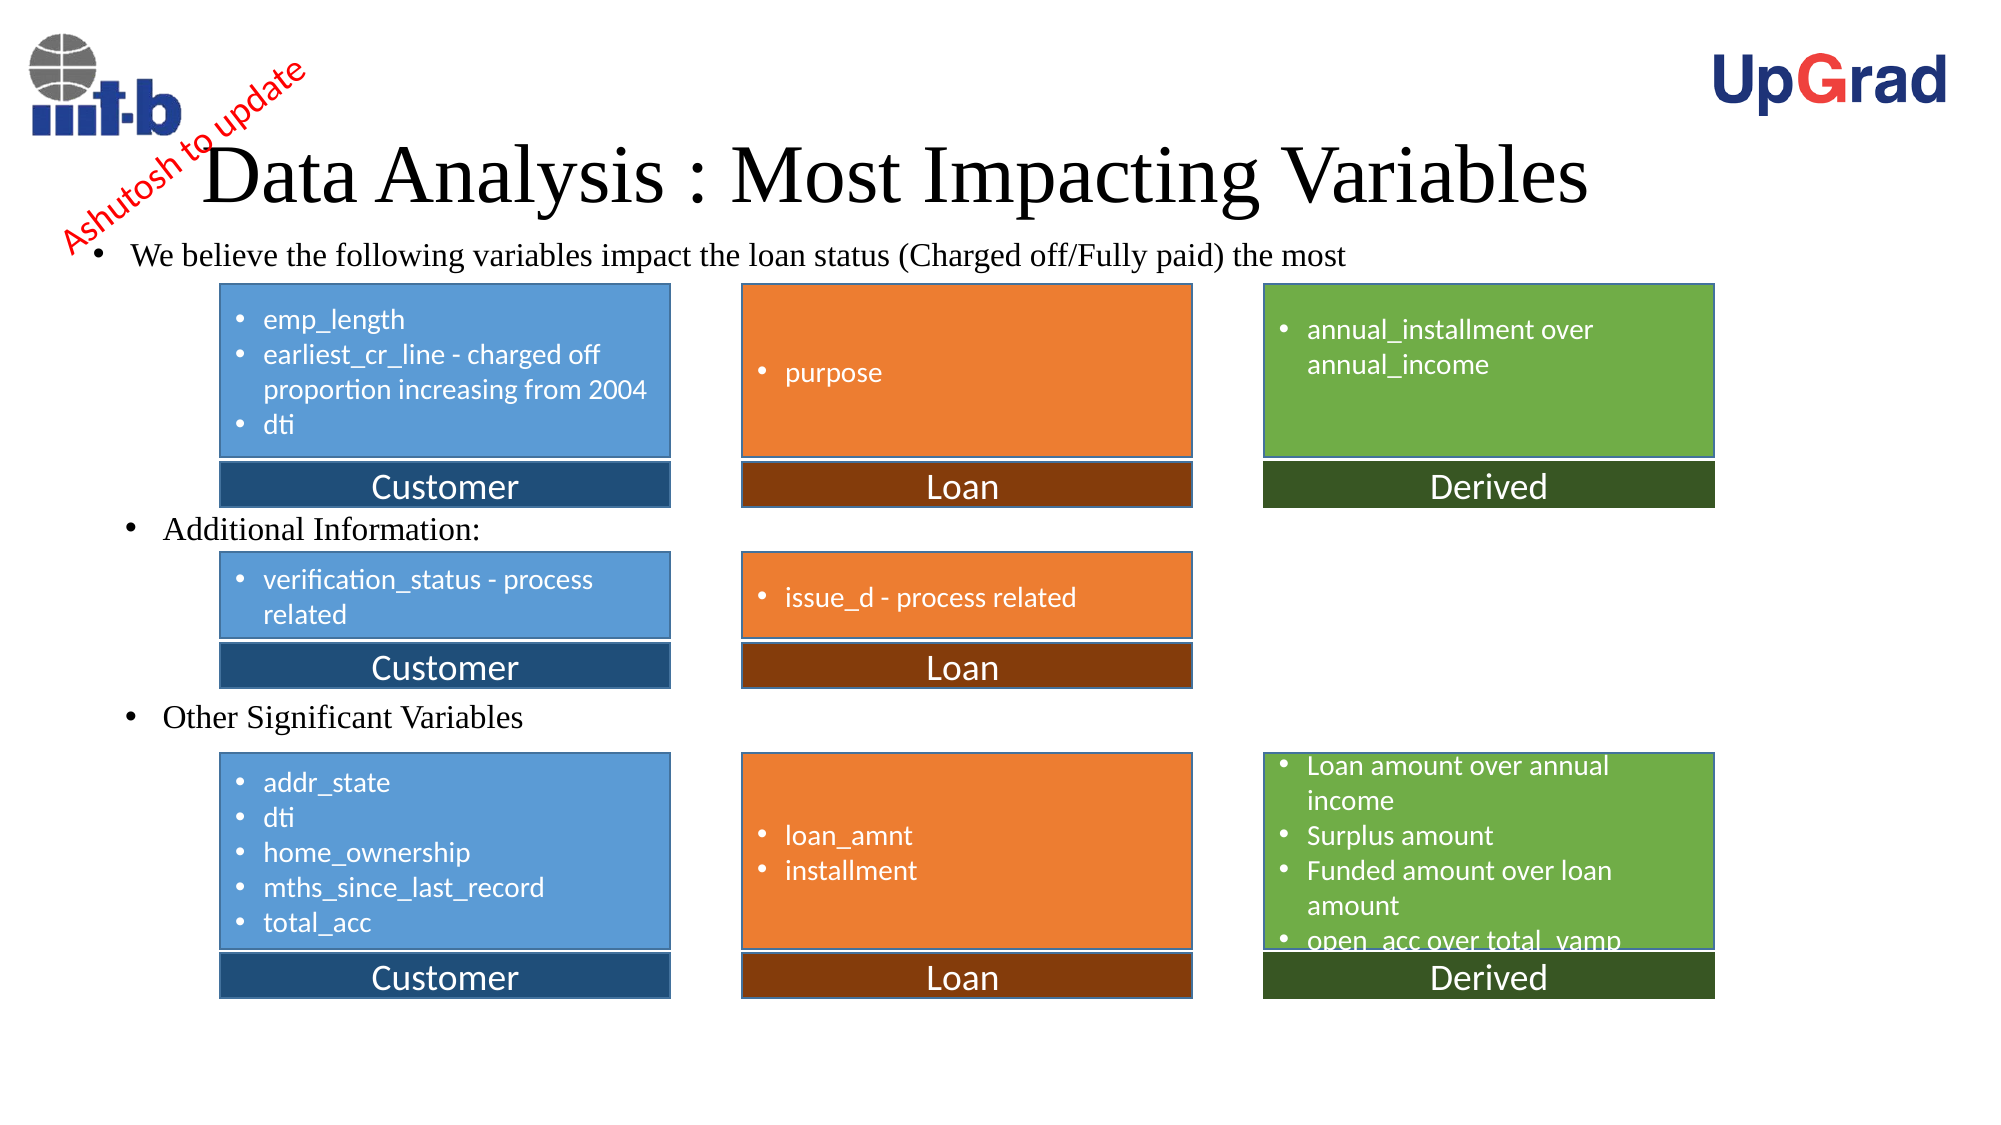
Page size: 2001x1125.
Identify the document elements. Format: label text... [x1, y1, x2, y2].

text_box Ashutosh to update [32, 0, 408, 278]
text_box Derived [1263, 461, 1715, 504]
text_box Customer [219, 642, 671, 689]
text_box Other Significant Variables [109, 692, 1943, 754]
text_box Customer [219, 461, 671, 504]
text_box annual_installment over annual_income [1263, 283, 1715, 458]
text_box Loan amount over annual income Surplus amount Funded amount over loan amount open_acc over total_vamp [1263, 752, 1715, 950]
picture [1714, 53, 1952, 116]
title Data Analysis : Most Impacting Variables [186, 104, 1715, 230]
text_box Loan [741, 952, 1193, 999]
text_box Loan [741, 461, 1193, 504]
text_box Derived [1263, 952, 1715, 999]
text_box purpose [741, 283, 1193, 458]
list We believe the following variables impact the loan status (Charged off/Fully paid) the most [77, 230, 1911, 291]
text_box addr_state dti home_ownership mths_since_last_record total_acc [219, 752, 671, 950]
picture [0, 29, 208, 163]
text_box verification_status - process related [219, 551, 671, 639]
text_box Additional Information: [109, 504, 1943, 565]
text_box issue_d - process related [741, 551, 1193, 639]
text_box Customer [219, 952, 671, 999]
text_box loan_amnt installment [741, 752, 1193, 950]
text_box emp_length earliest_cr_line - charged off proportion increasing from 2004 dti [219, 283, 671, 458]
text_box Loan [741, 642, 1193, 689]
